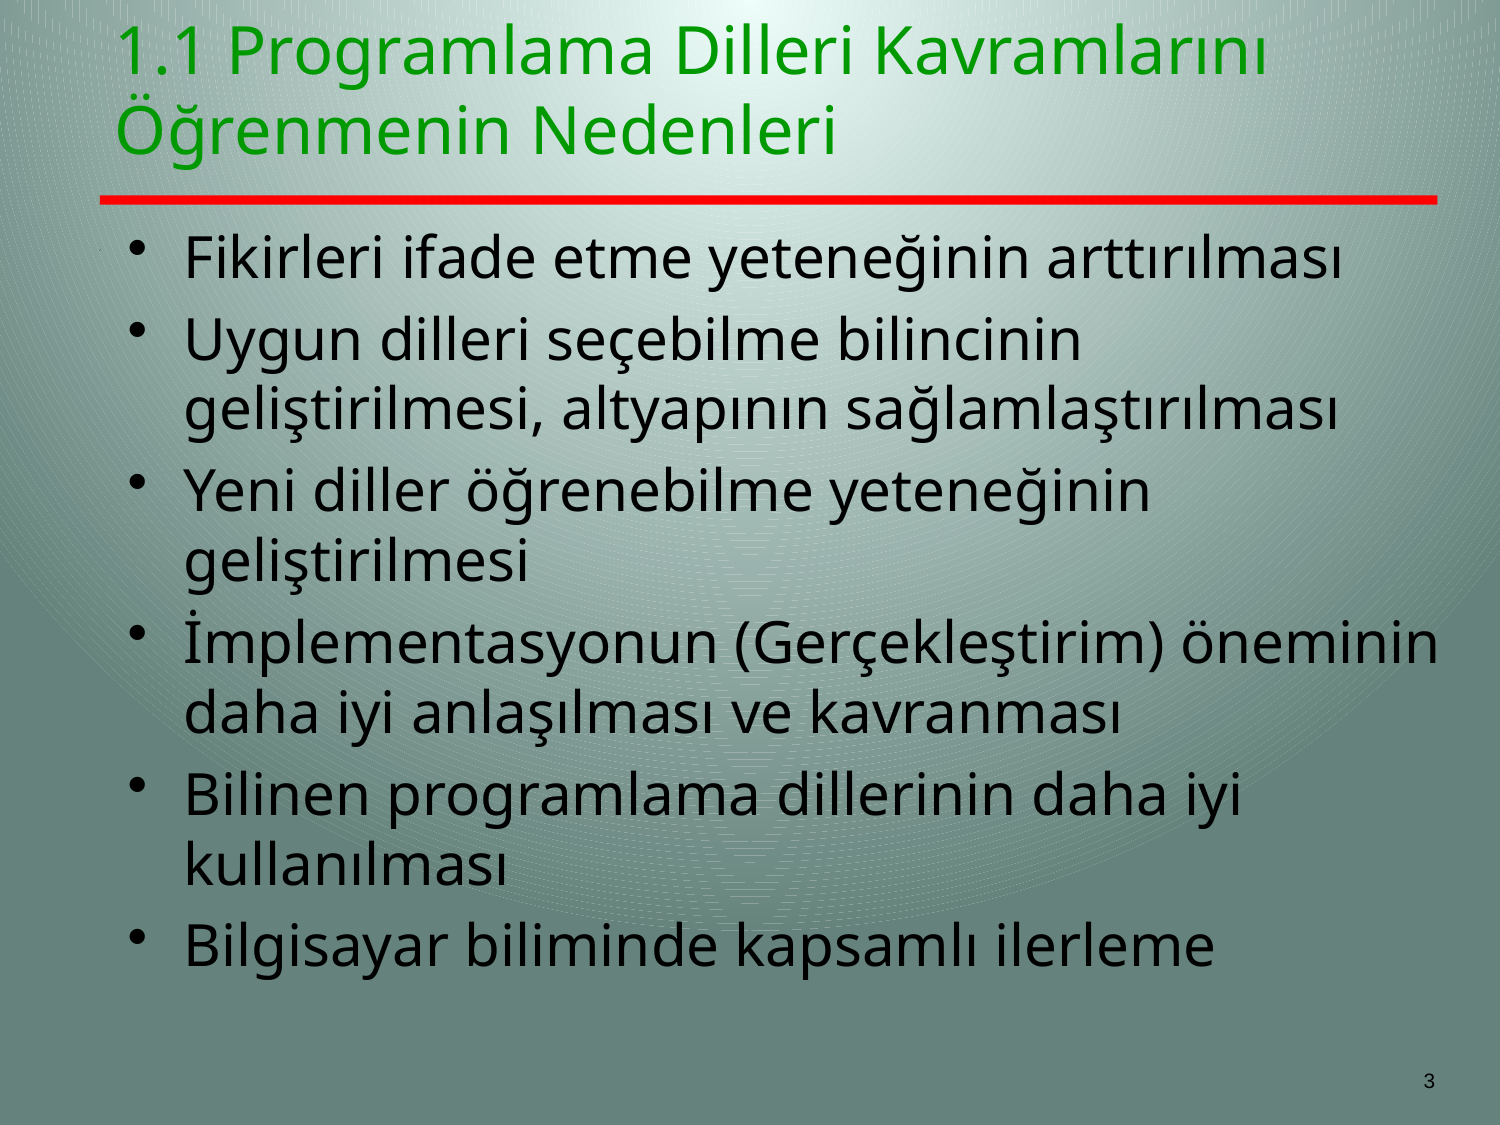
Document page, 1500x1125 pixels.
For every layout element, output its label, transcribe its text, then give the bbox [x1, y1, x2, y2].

title 1.1 Programlama Dilleri Kavramlarını Öğrenmenin Nedenleri [99, 0, 1376, 199]
slide_number 3 [1137, 1025, 1450, 1100]
list Fikirleri ifade etme yeteneğinin arttırılması Uygun dilleri seçebilme bilincinin geliştirilmesi, altyapının sağlamlaştırılması Yeni diller öğrenebilme yeteneğinin geliştirilmesi İmplementasyonun (Gerçekleştirim) öneminin daha iyi anlaşılması ve kavranması Bilinen programlama dillerinin daha iyi kullanılması Bilgisayar biliminde kapsamlı ilerleme [112, 212, 1463, 951]
